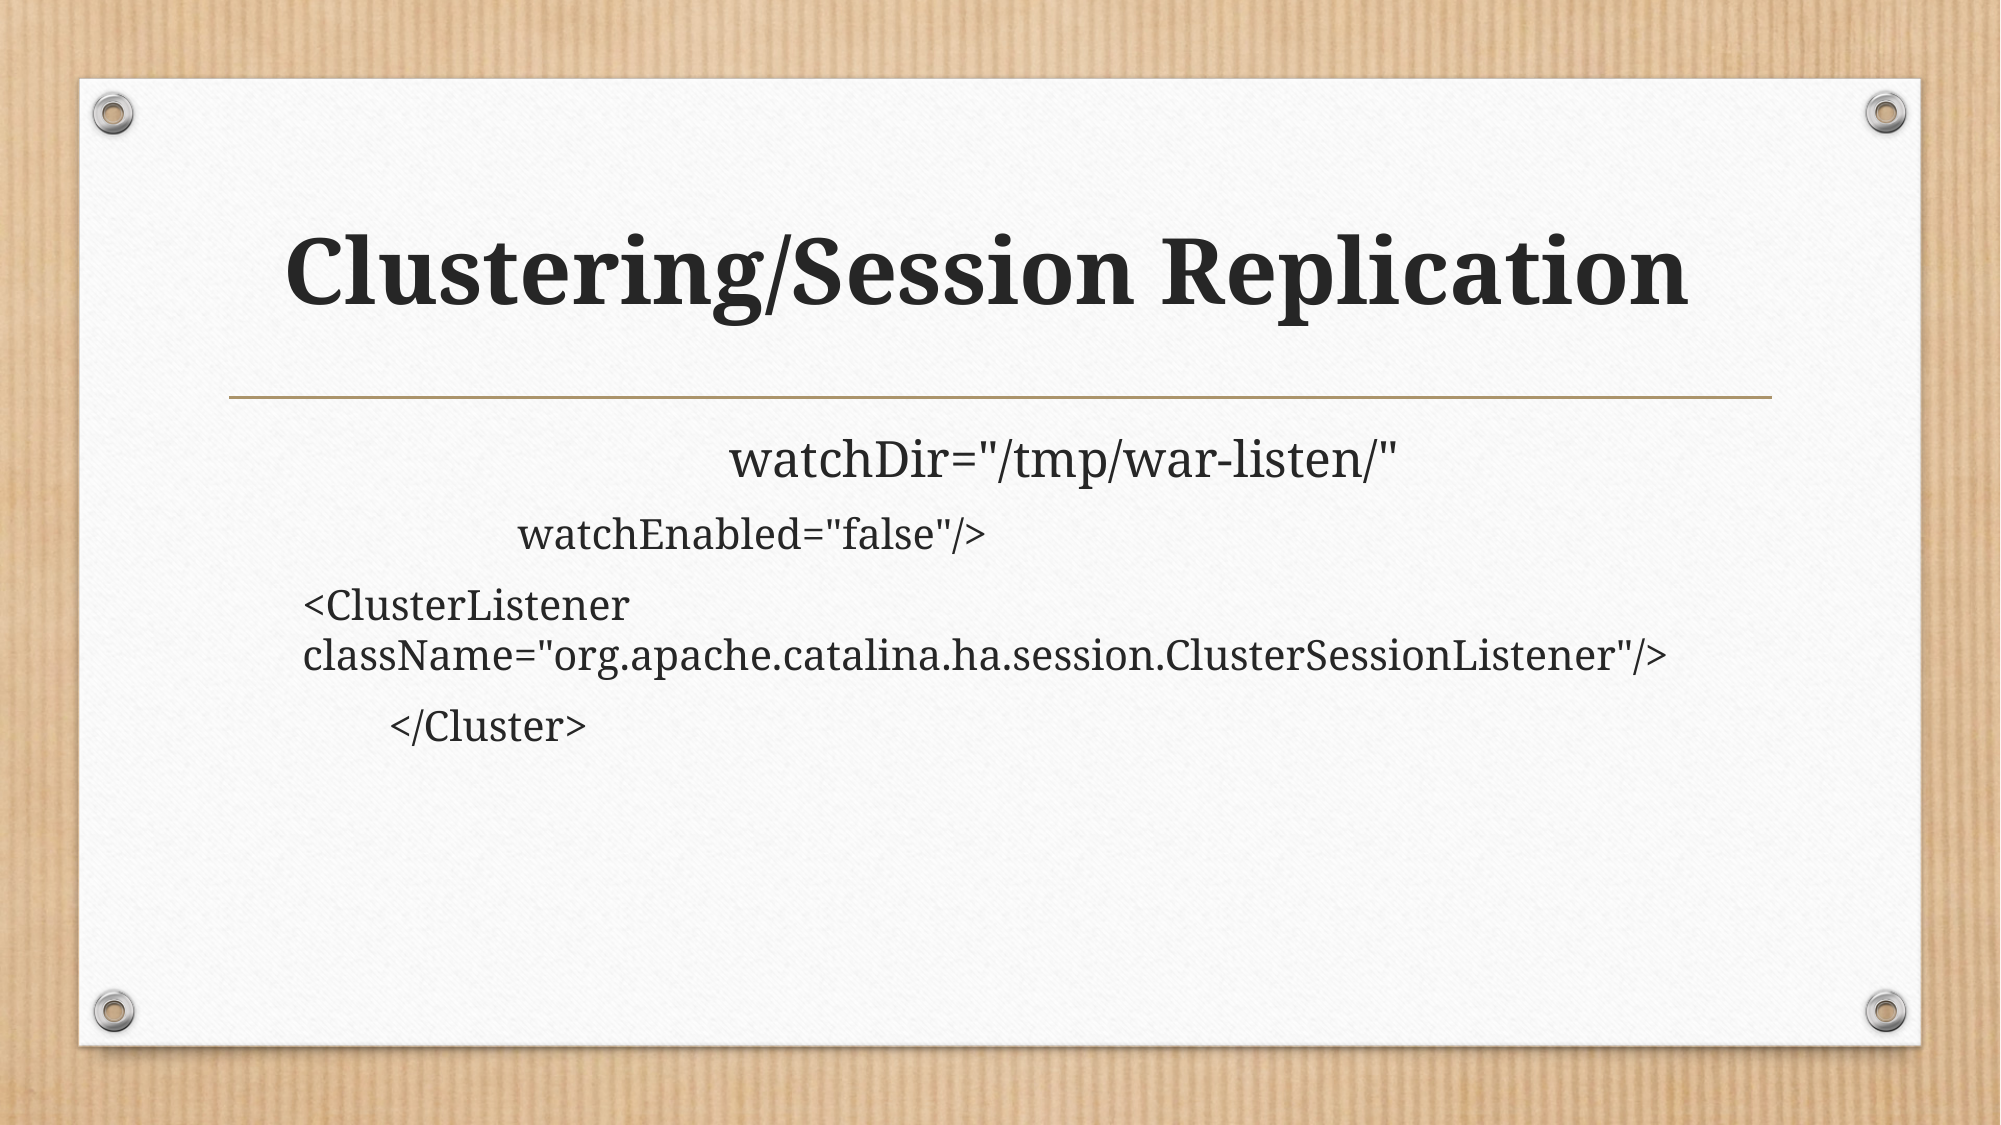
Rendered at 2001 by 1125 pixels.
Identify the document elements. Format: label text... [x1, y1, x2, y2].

title Clustering/Session Replication [212, 161, 1788, 375]
list watchDir="/tmp/war-listen/" watchEnabled="false"/> <ClusterListener className="org.apache.catalina.ha.session.ClusterSessionListener"/> </Cluster> [212, 419, 1788, 964]
picture [0, 0, 2001, 1125]
